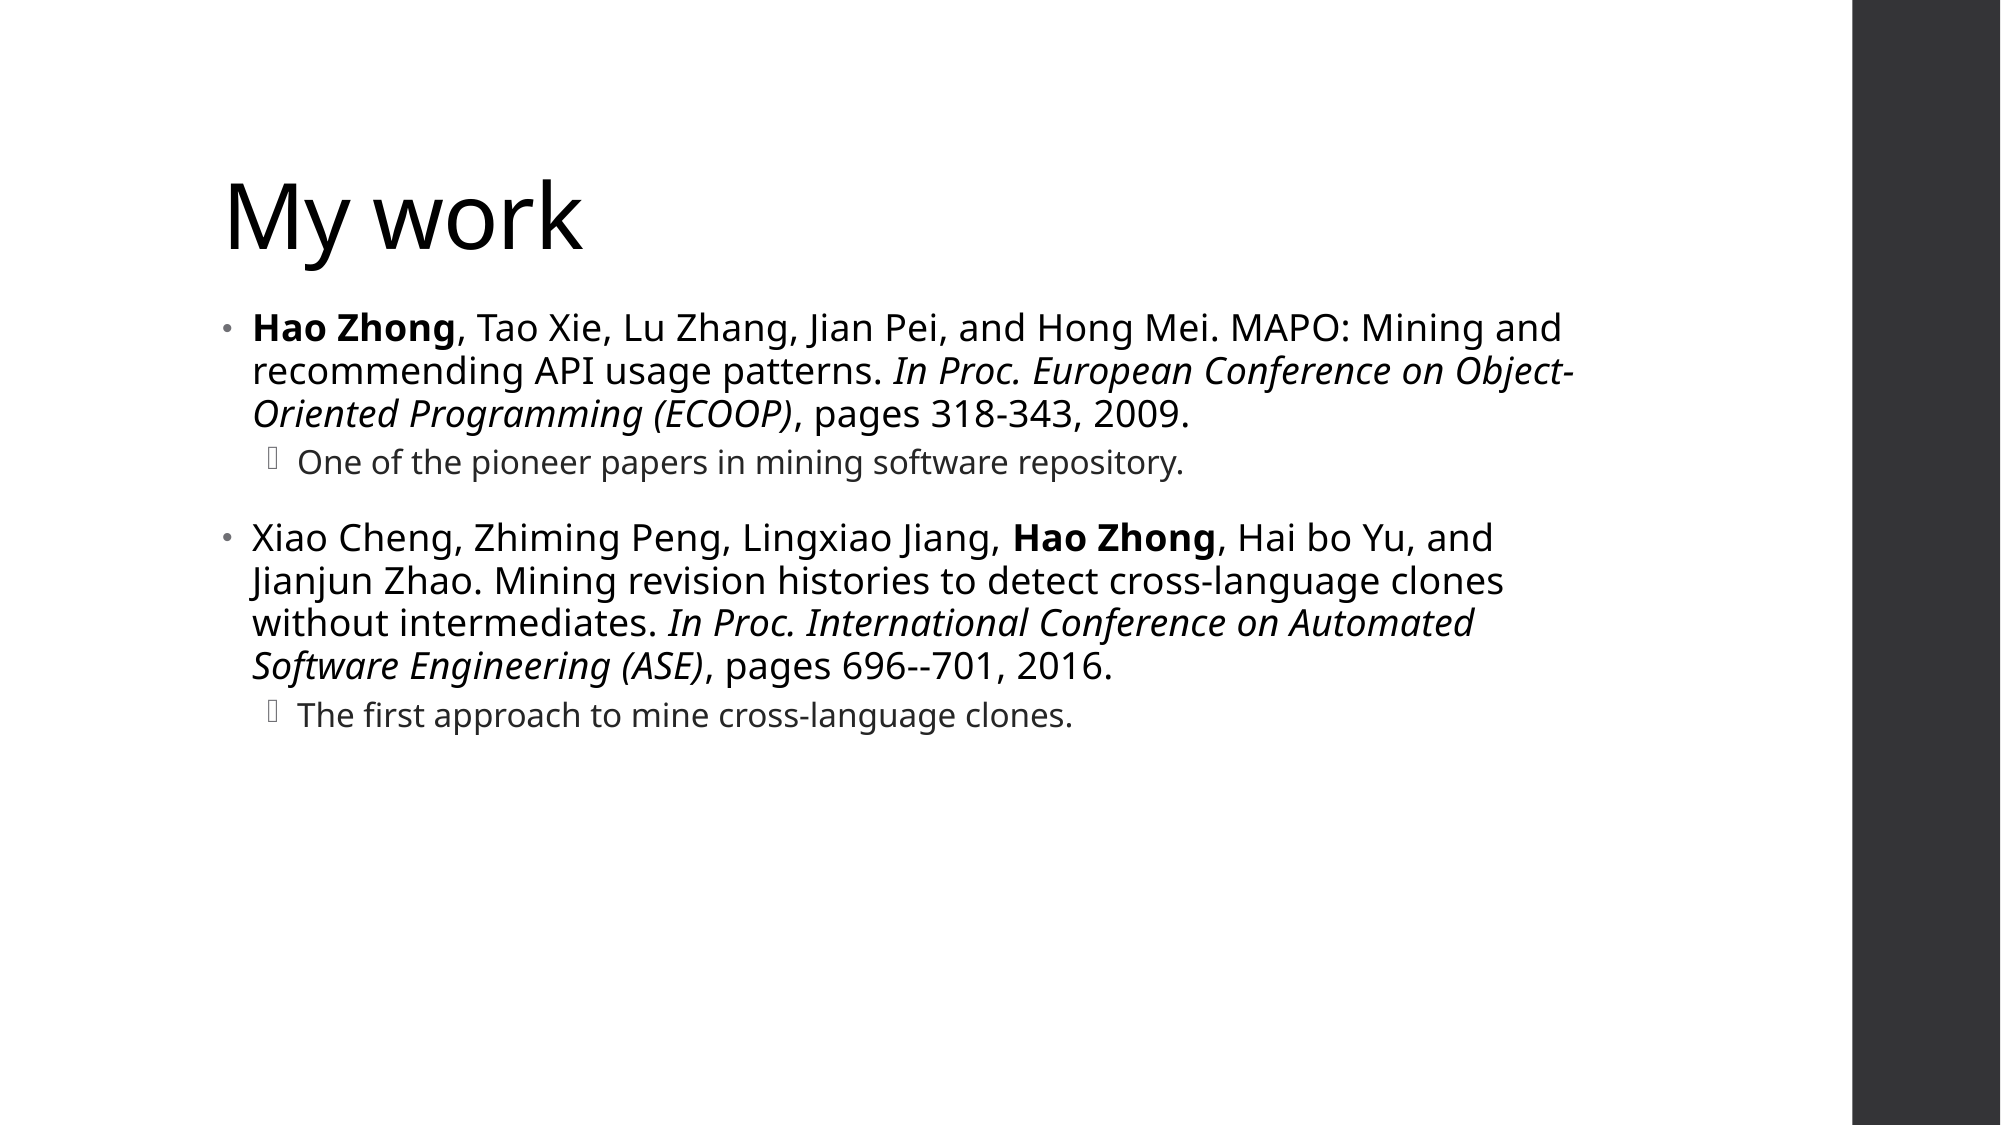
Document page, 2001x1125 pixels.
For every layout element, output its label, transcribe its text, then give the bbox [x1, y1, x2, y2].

title My work [206, 60, 1797, 278]
list Hao Zhong, Tao Xie, Lu Zhang, Jian Pei, and Hong Mei. MAPO: Mining and recommending API usage patterns. In Proc. European Conference on Object-Oriented Programming (ECOOP), pages 318-343, 2009. One of the pioneer papers in mining software repository. Xiao Cheng, Zhiming Peng, Lingxiao Jiang, Hao Zhong, Hai bo Yu, and Jianjun Zhao. Mining revision histories to detect cross-language clones without intermediates. In Proc. International Conference on Automated Software Engineering (ASE), pages 696--701, 2016. The first approach to mine cross-language clones. [206, 299, 1617, 1014]
